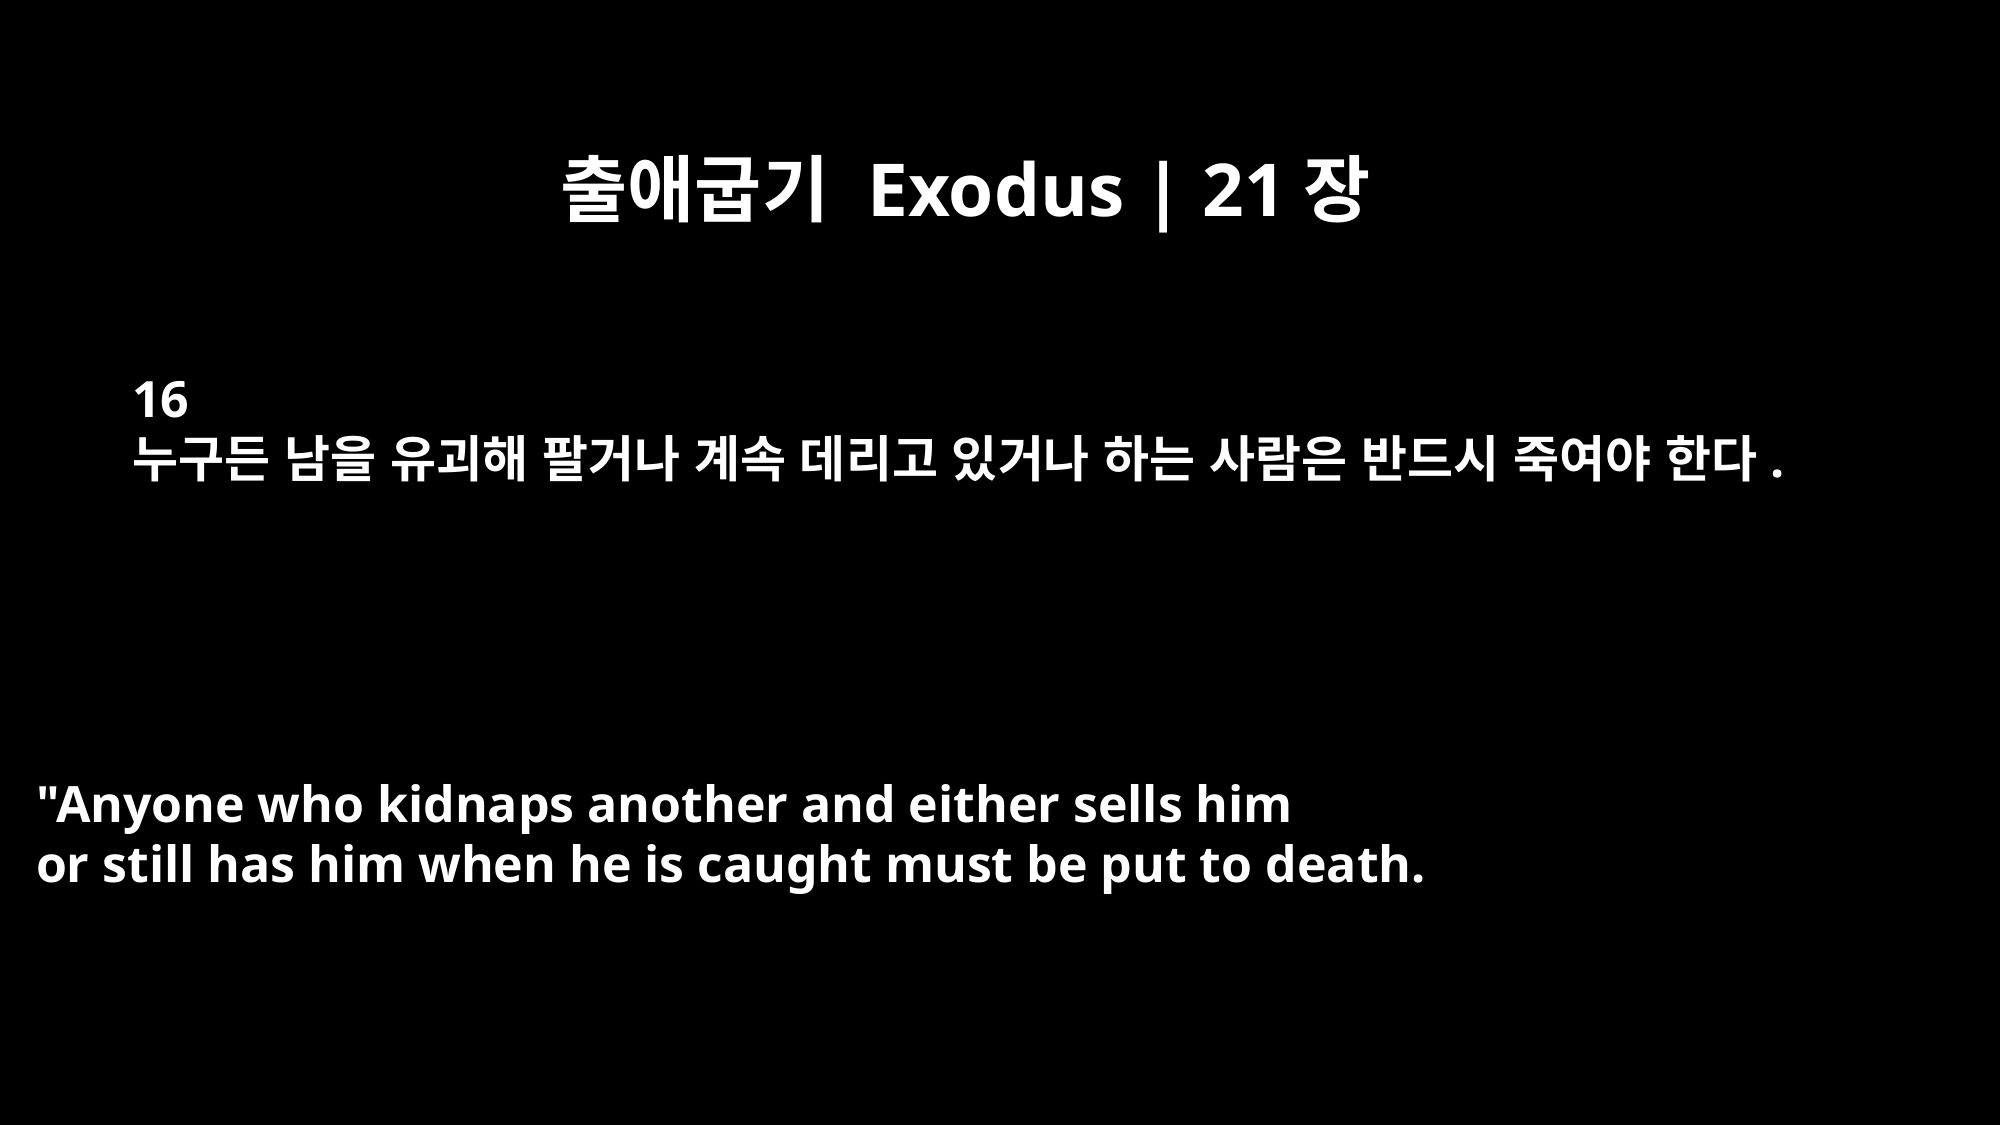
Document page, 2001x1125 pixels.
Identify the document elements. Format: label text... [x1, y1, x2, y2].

text_box 출애굽기 Exodus | 21장 [545, 136, 1387, 239]
text_box 16 누구든 남을 유괴해 팔거나 계속 데리고 있거나 하는 사람은 반드시 죽여야 한다. [117, 359, 1800, 495]
text_box "Anyone who kidnaps another and either sells him or still has him when he is caught must be put to death. [21, 764, 1442, 900]
